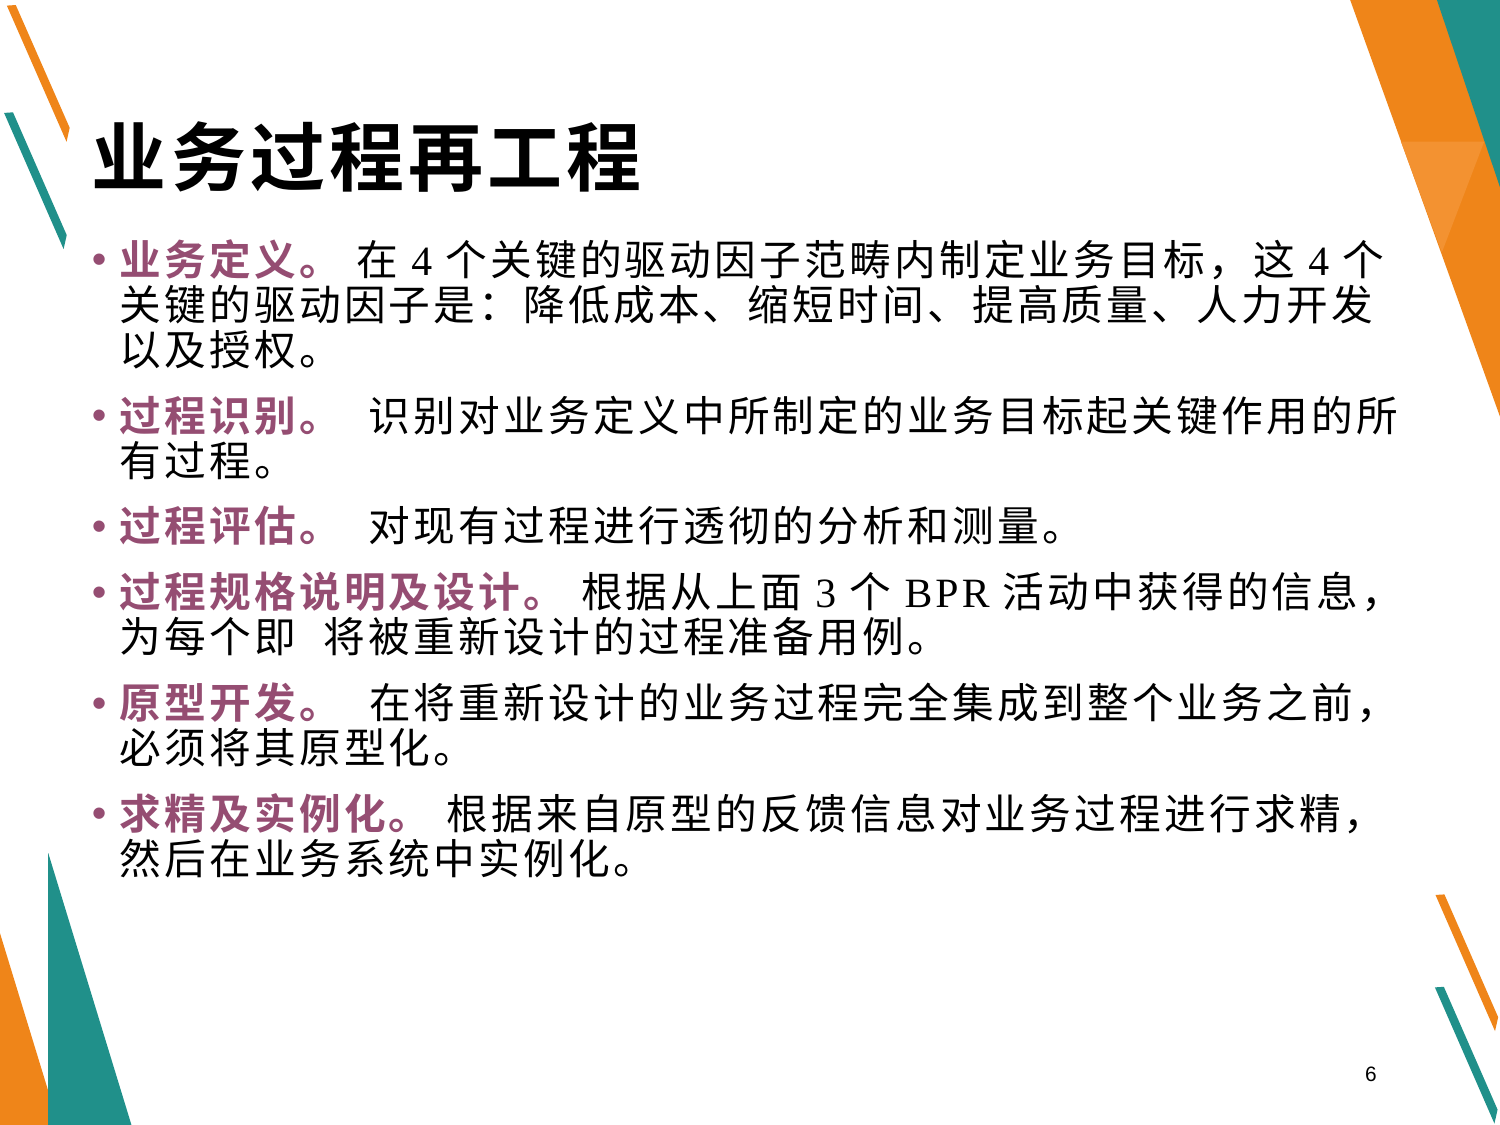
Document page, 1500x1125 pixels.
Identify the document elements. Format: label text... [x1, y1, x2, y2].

list 业务定义。 在4个关键的驱动因子范畴内制定业务目标，这4个关键的驱动因子是：降低成本、缩短时间、提高质量、人力开发以及授权。 过程识别。 识别对业务定义中所制定的业务目标起关键作用的所有过程。 过程评估。 对现有过程进行透彻的分析和测量。 过程规格说明及设计。 根据从上面3个BPR活动中获得的信息，为每个即 将被重新设计的过程准备用例。 原型开发。 在将重新设计的业务过程完全集成到整个业务之前，必须将其原型化。 求精及实例化。 根据来自原型的反馈信息对业务过程进行求精，然后在业务系统中实例化。 [76, 231, 1424, 1035]
slide_number 6 [1059, 1041, 1392, 1094]
title 业务过程再工程 [76, 66, 1424, 209]
